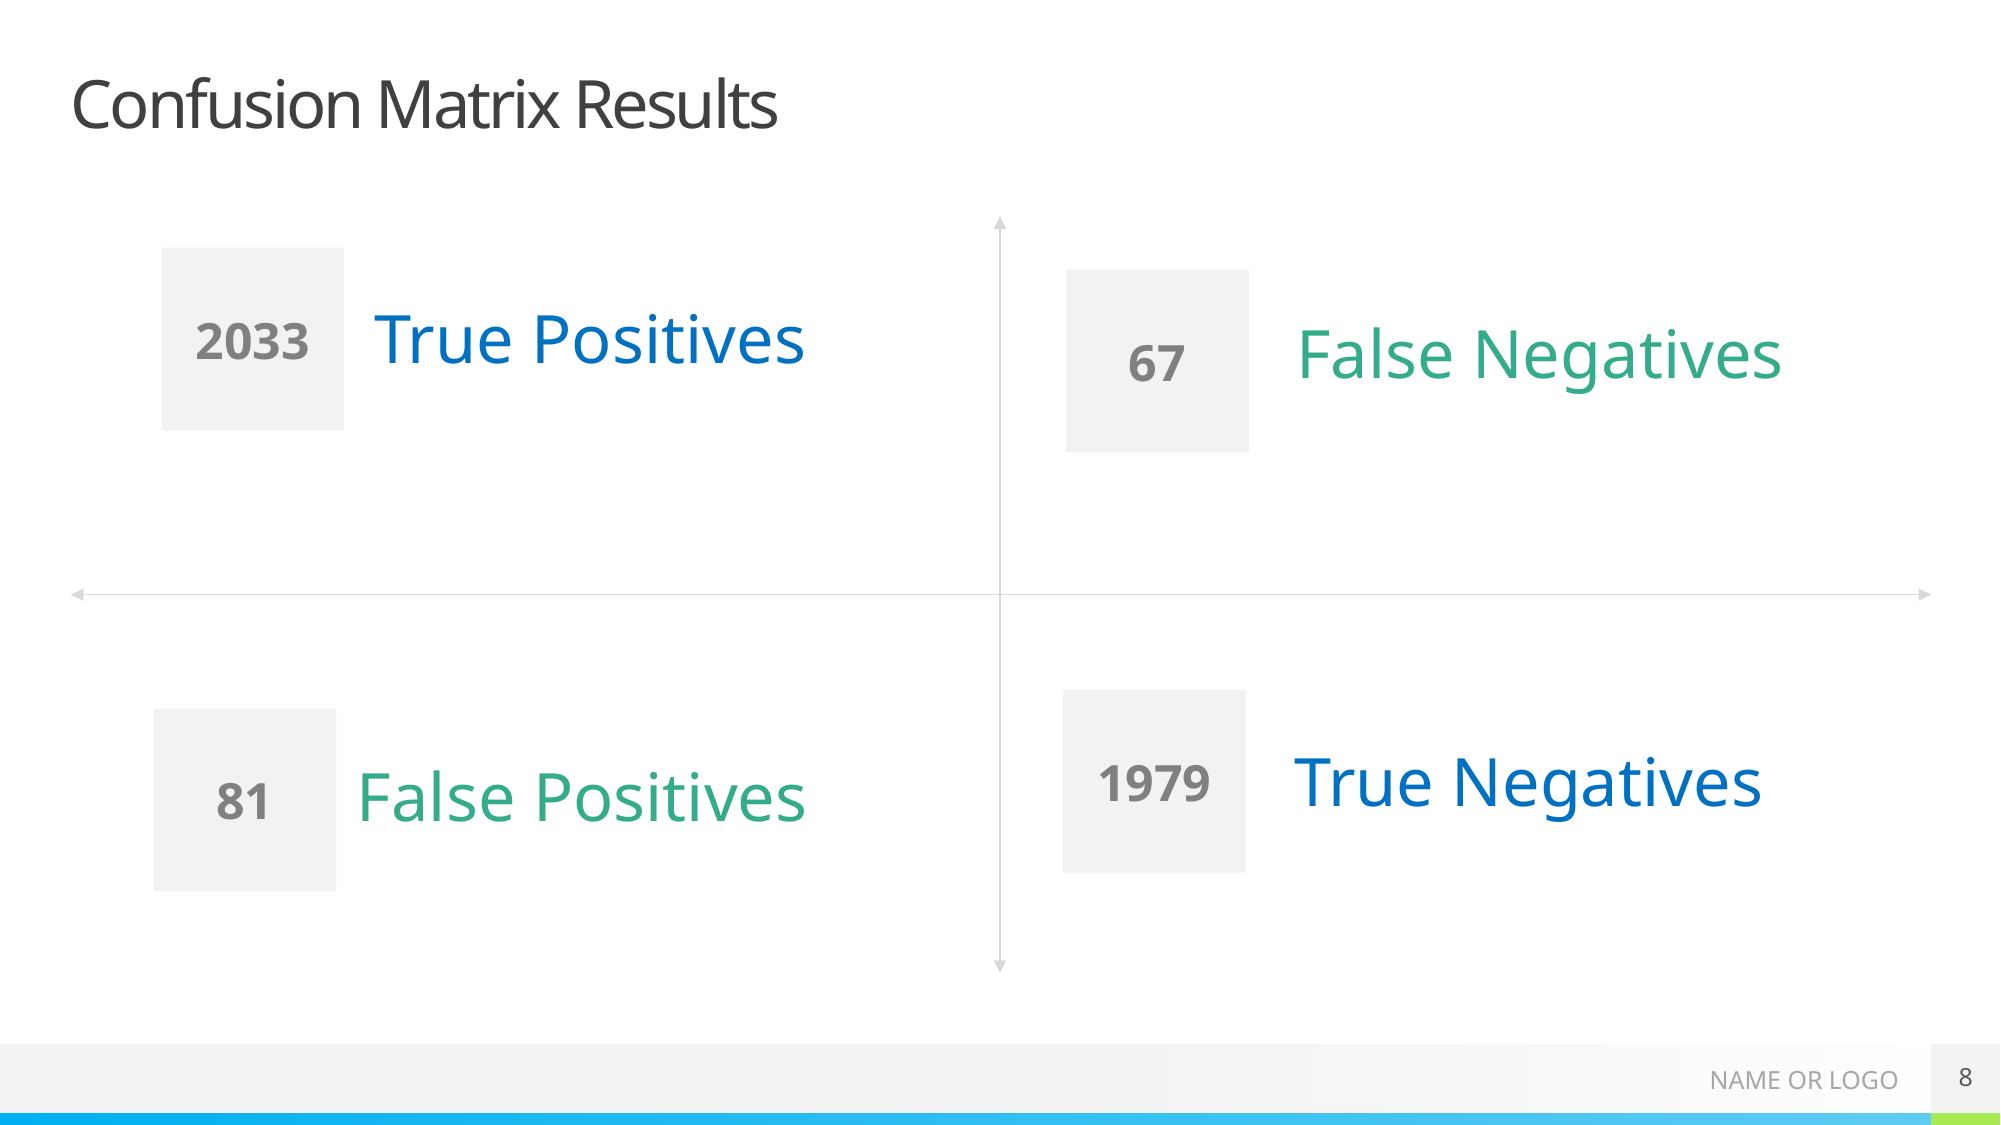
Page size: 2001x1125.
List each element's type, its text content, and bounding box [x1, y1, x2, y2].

title Confusion Matrix Results [70, 70, 1932, 142]
slide_number 8 [1931, 1044, 2000, 1114]
text_box False Negatives [1281, 304, 1905, 399]
text_box True Negatives [1279, 732, 1927, 827]
text_box False Positives [342, 747, 966, 843]
text_box 1979 [1062, 689, 1247, 874]
text_box 67 [1065, 269, 1250, 453]
text_box True Positives [359, 289, 924, 385]
text_box 81 [153, 708, 337, 892]
text_box 2033 [160, 247, 345, 432]
